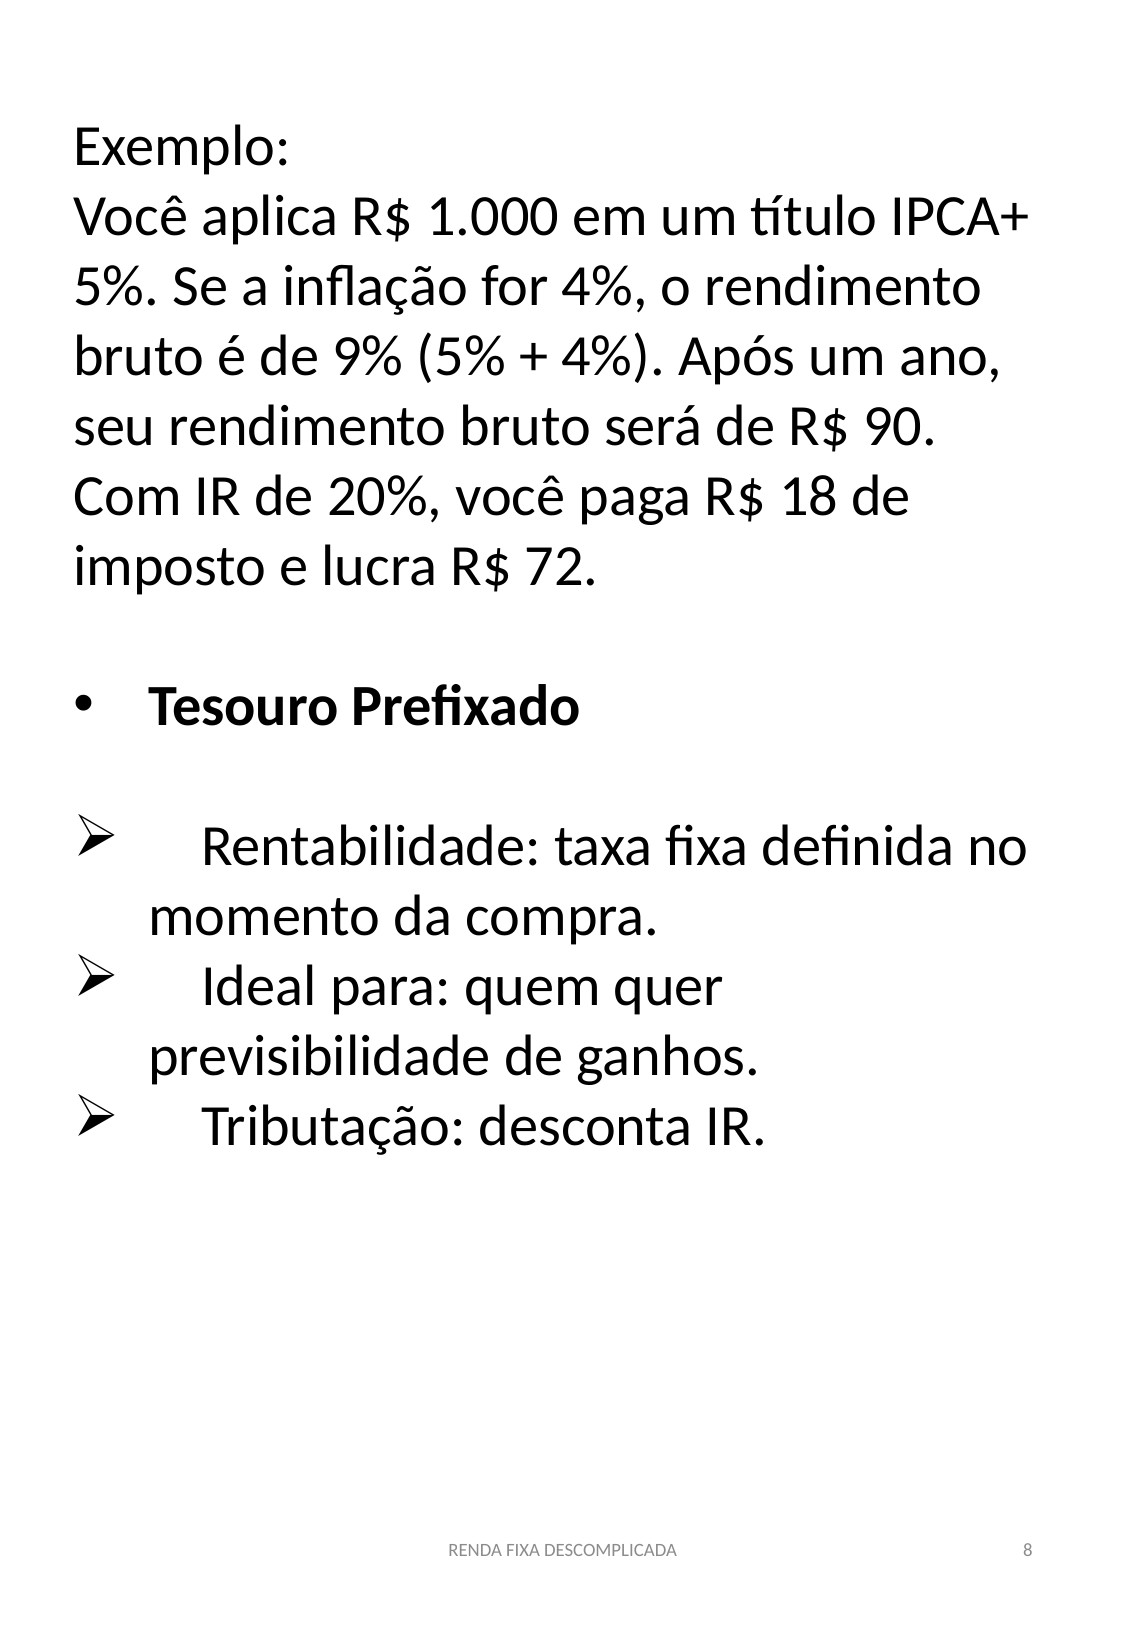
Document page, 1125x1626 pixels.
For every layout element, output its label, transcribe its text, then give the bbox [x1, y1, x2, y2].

footer RENDA FIXA DESCOMPLICADA [372, 1506, 753, 1593]
slide_number 8 [794, 1506, 1048, 1593]
text_box Exemplo: Você aplica R$ 1.000 em um título IPCA+ 5%. Se a inflação for 4%, o rendimento bruto é de 9% (5% + 4%). Após um ano, seu rendimento bruto será de R$ 90. Com IR de 20%, você paga R$ 18 de imposto e lucra R$ 72. Tesouro Prefixado Rentabilidade: taxa fixa definida no momento da compra. Ideal para: quem quer previsibilidade de ganhos. Tributação: desconta IR. [58, 100, 1060, 1165]
